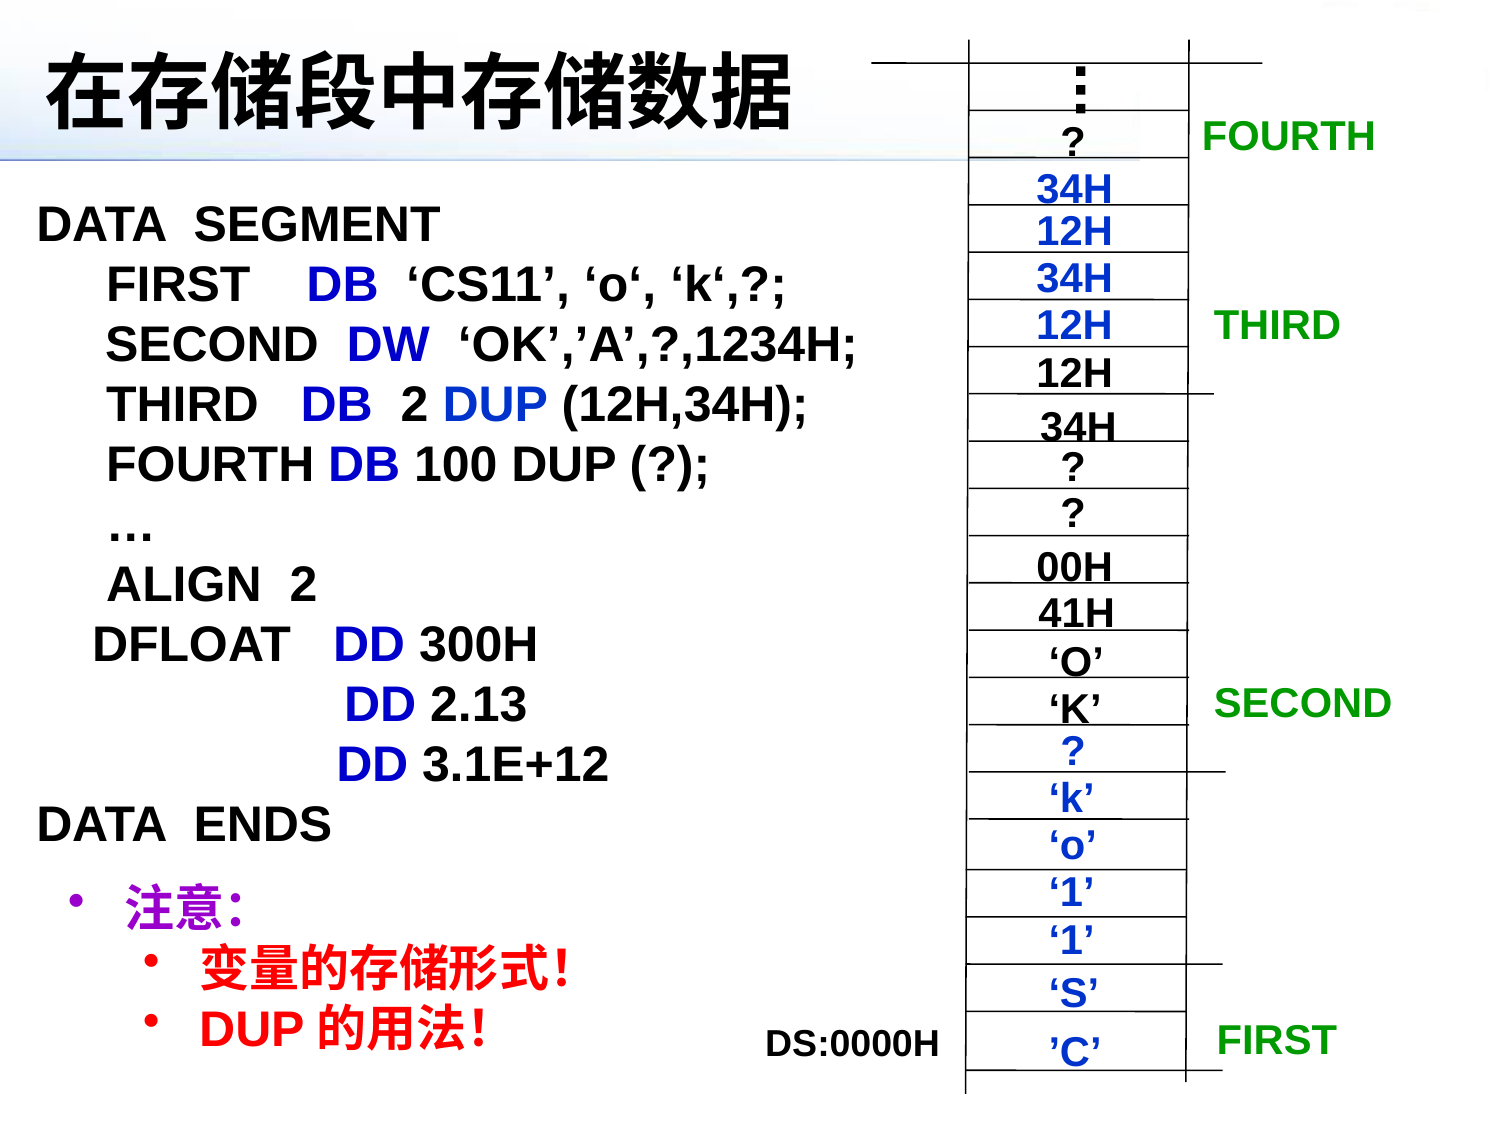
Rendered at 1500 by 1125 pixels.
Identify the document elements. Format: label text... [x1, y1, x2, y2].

text_box [1139, 11, 1483, 244]
text_box DS:0000H [750, 1011, 865, 1072]
title 在存储段中存储数据 [29, 31, 1459, 147]
text_box DATA SEGMENT FIRST DB ‘CS11’, ‘o‘, ‘k‘,?; SECOND DW ‘OK’,’A’,?,1234H; THIRD DB 2 DUP (12H,34H); FOURTH DB 100 DUP (?); … ALIGN 2 DFLOAT DD 300H DD 2.13 DD 3.1E+12 DATA ENDS [21, 184, 865, 860]
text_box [871, 39, 1408, 1095]
text_box 注意： 变量的存储形式！ DUP的用法！ [53, 869, 739, 1065]
picture [0, 0, 1500, 161]
